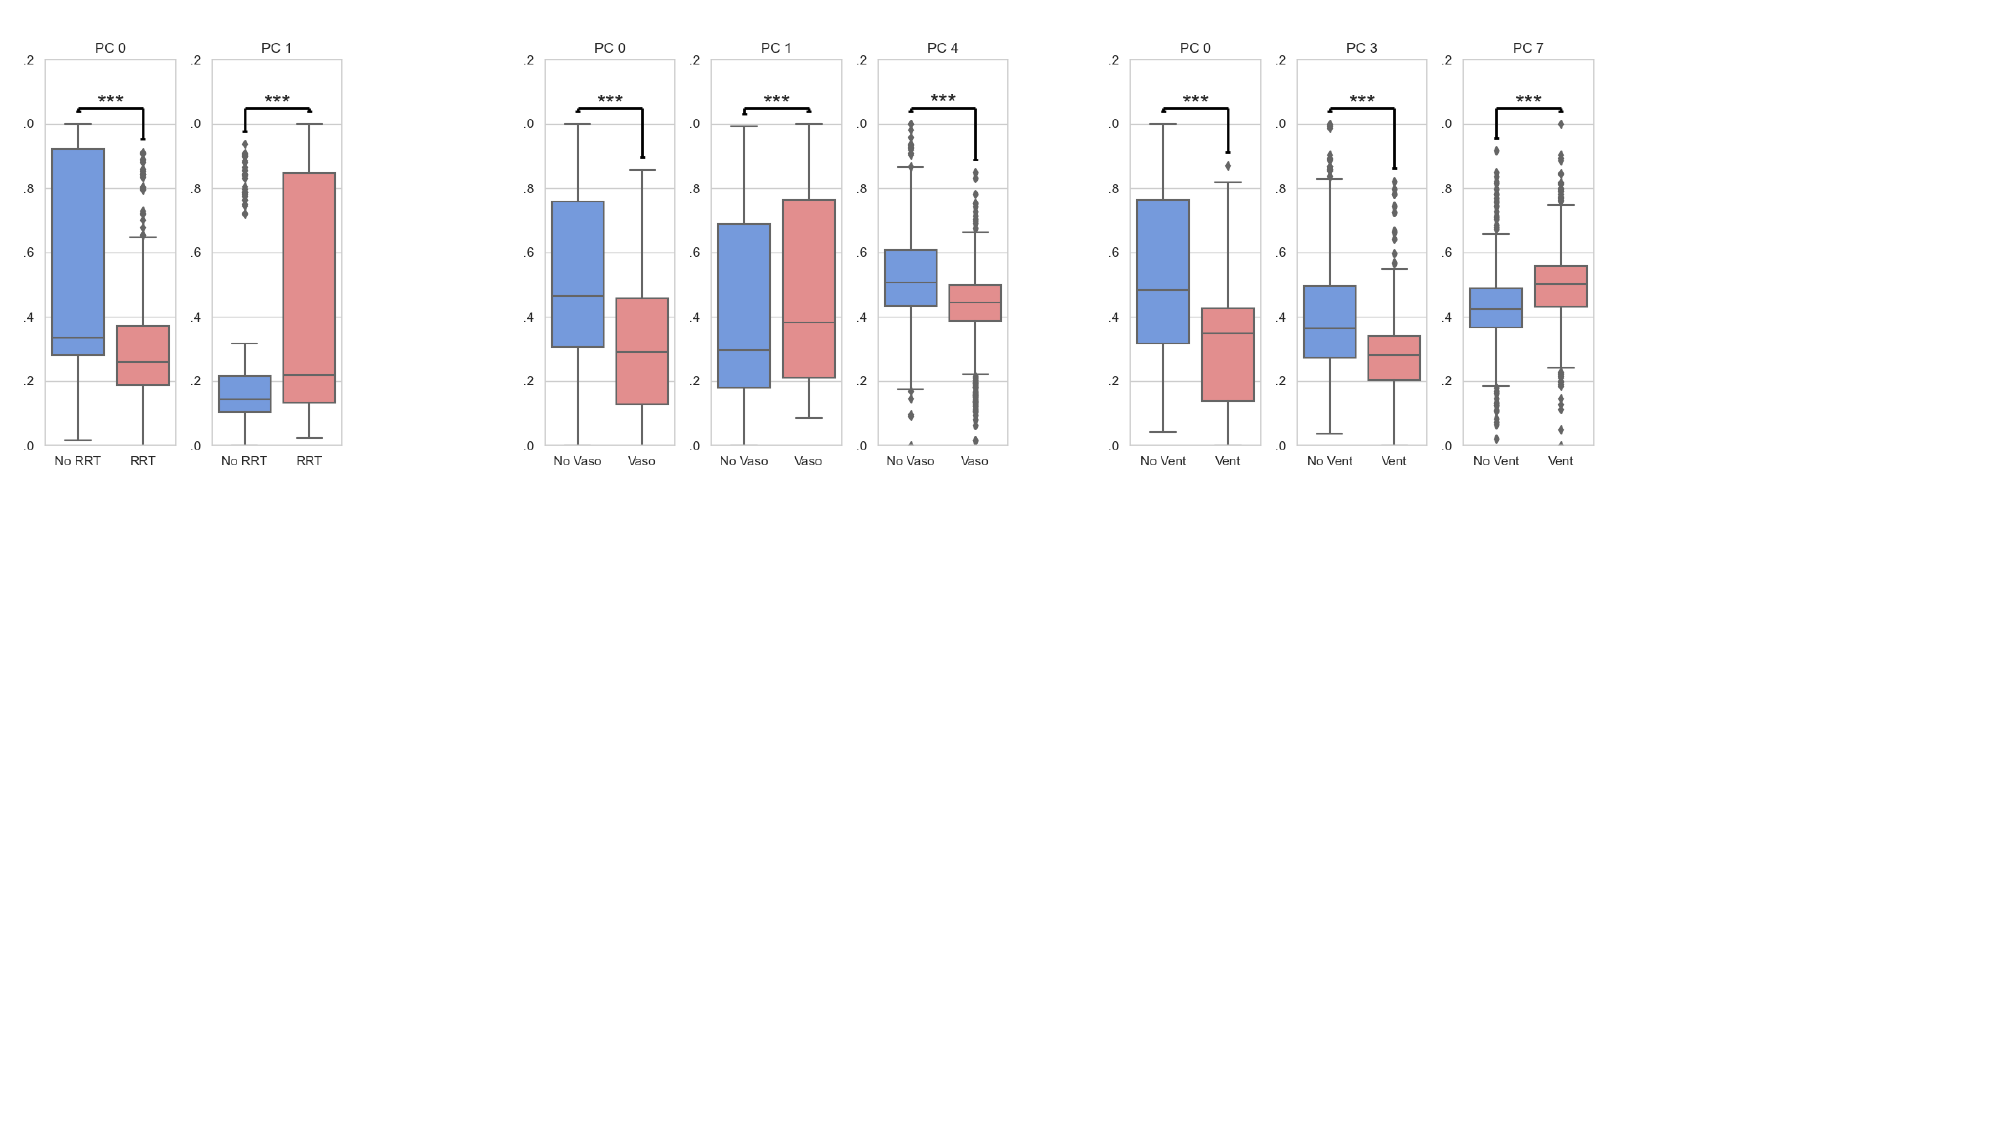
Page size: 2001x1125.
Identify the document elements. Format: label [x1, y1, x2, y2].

text_box [1109, 0, 1610, 500]
text_box [24, 0, 358, 500]
text_box [524, 0, 1024, 500]
